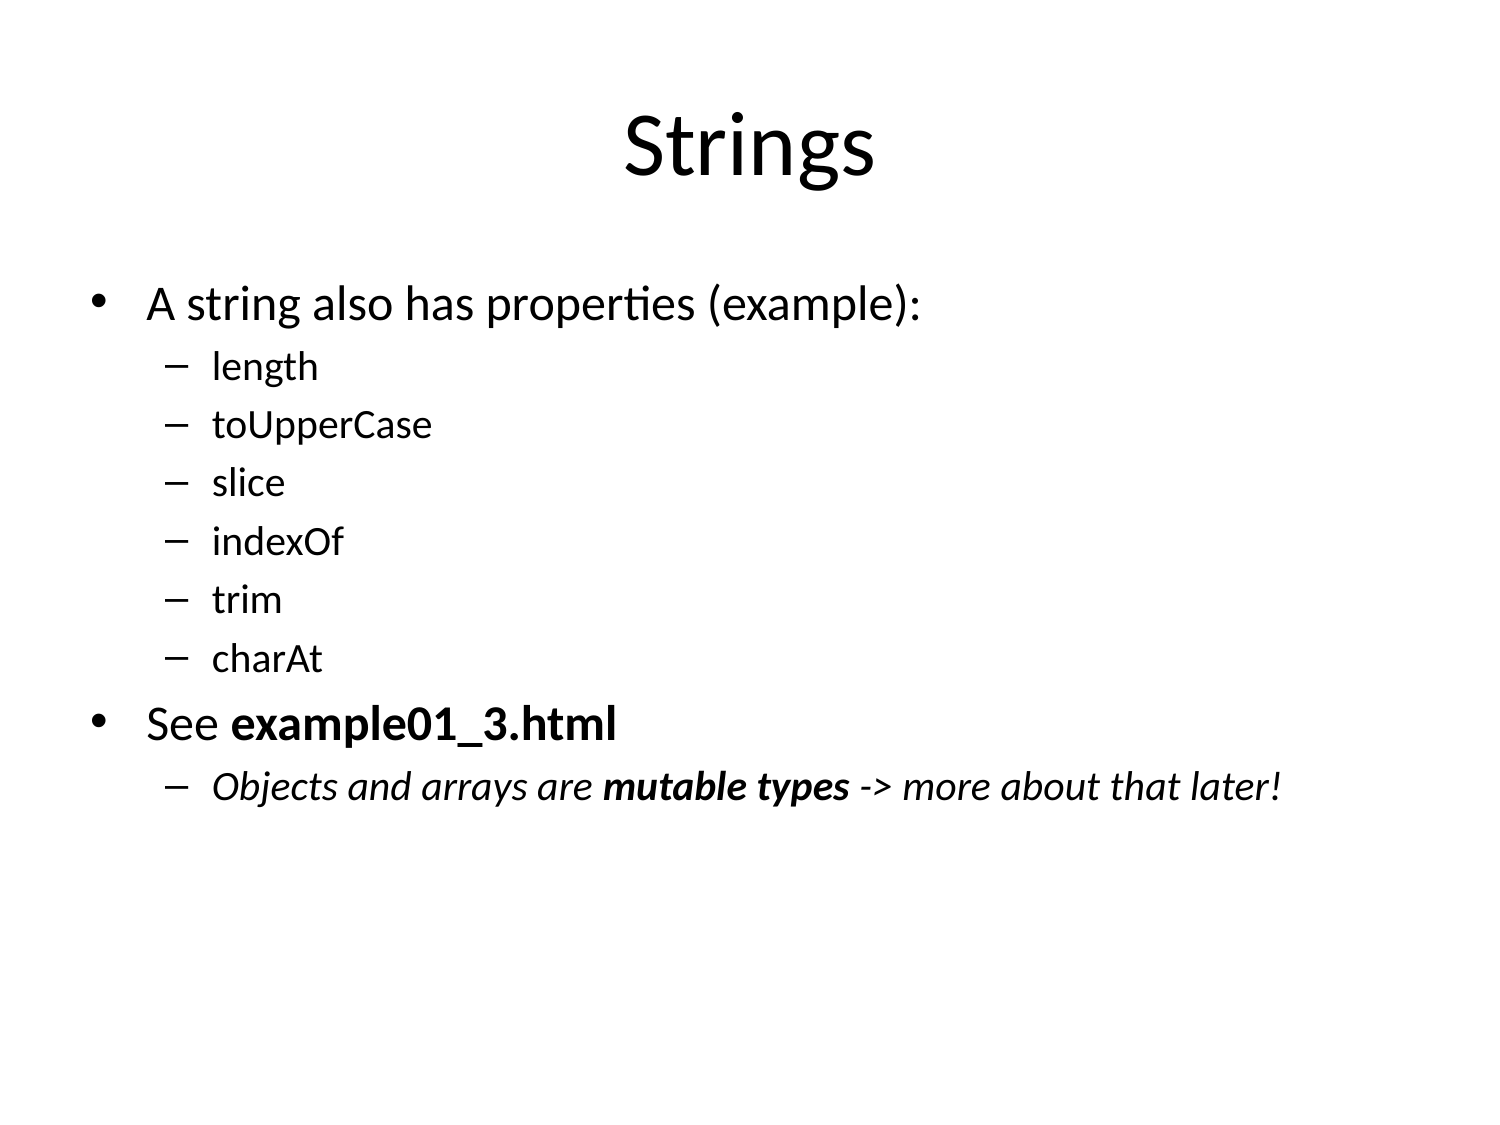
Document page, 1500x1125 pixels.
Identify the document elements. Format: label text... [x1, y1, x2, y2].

title Strings [75, 45, 1425, 233]
list A string also has properties (example): length toUpperCase slice indexOf trim charAt See example01_3.html Objects and arrays are mutable types -> more about that later! [75, 262, 1425, 1005]
